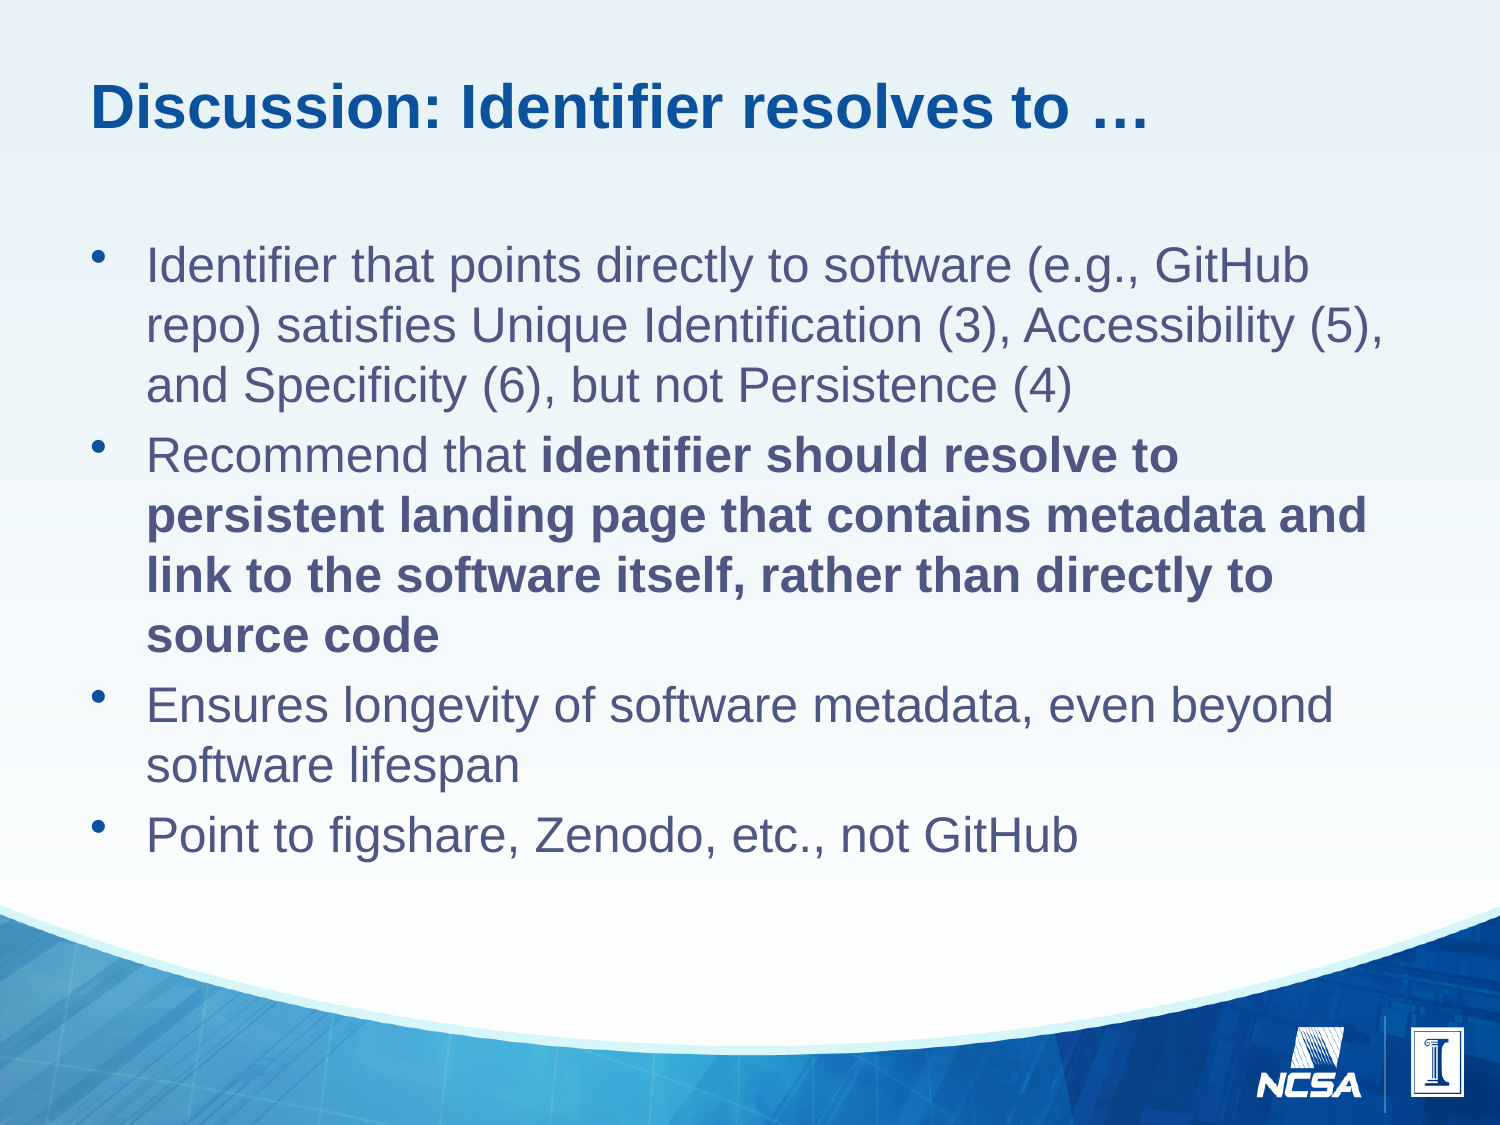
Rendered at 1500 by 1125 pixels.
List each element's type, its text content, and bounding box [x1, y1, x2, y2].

list Identifier that points directly to software (e.g., GitHub repo) satisfies Unique Identification (3), Accessibility (5), and Specificity (6), but not Persistence (4) Recommend that identifier should resolve to persistent landing page that contains metadata and link to the software itself, rather than directly to source code Ensures longevity of software metadata, even beyond software lifespan Point to figshare, Zenodo, etc., not GitHub [75, 224, 1425, 1000]
picture [0, 0, 1500, 1125]
title Discussion: Identifier resolves to … [75, 45, 1425, 163]
